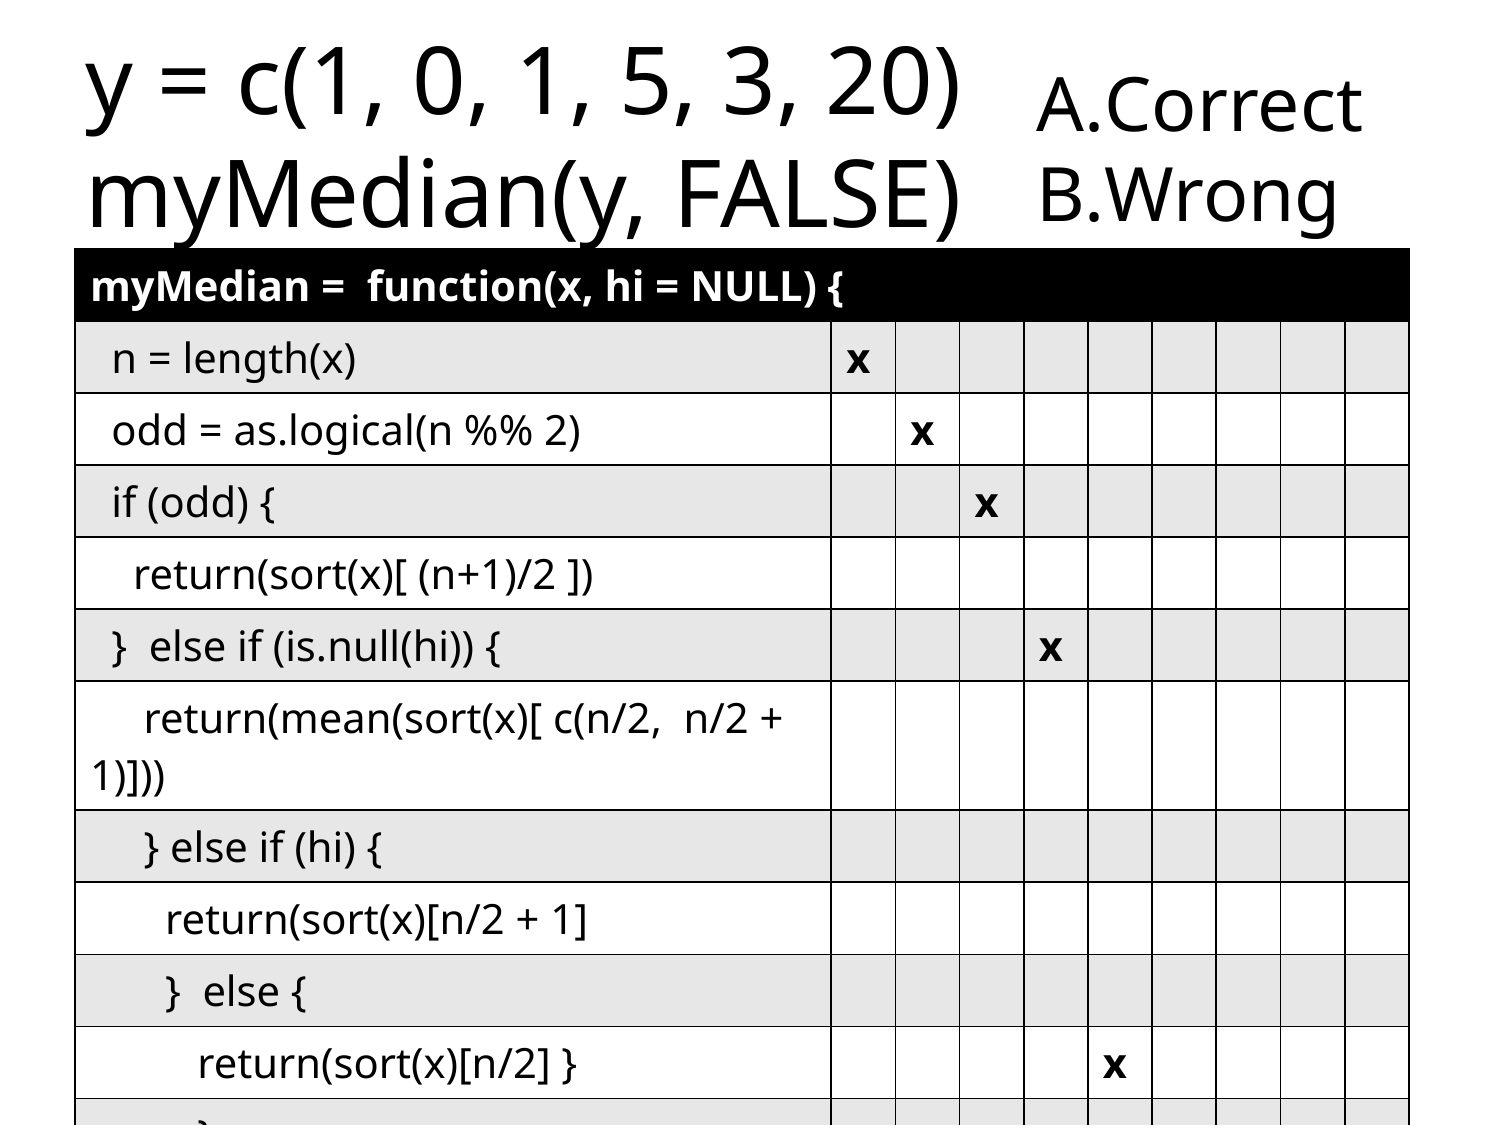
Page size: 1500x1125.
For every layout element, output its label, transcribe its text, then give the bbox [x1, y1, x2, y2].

table_cell odd = as.logical(n %% 2) [76, 394, 830, 464]
table_cell [896, 538, 959, 608]
table_cell x [896, 394, 959, 464]
table_cell [960, 1027, 1023, 1098]
table_cell [1089, 322, 1151, 392]
table_cell return(sort(x)[ (n+1)/2 ]) [76, 538, 830, 608]
table_cell [1025, 322, 1087, 392]
table_cell [1281, 322, 1344, 392]
table_cell [1089, 610, 1151, 680]
table_cell [1281, 394, 1344, 464]
table_cell [1025, 1099, 1087, 1125]
table_cell [960, 538, 1023, 608]
table_cell [1089, 883, 1151, 954]
table_cell [1217, 610, 1280, 680]
table_cell return(sort(x)[n/2 + 1] [76, 883, 830, 954]
table_cell [832, 610, 895, 680]
table_cell [896, 1027, 959, 1098]
table_cell if (odd) { [76, 466, 830, 536]
table_cell [1217, 811, 1280, 881]
table_cell [960, 883, 1023, 954]
table_cell [960, 394, 1023, 464]
table_cell [1089, 682, 1151, 809]
table_header myMedian = function(x, hi = NULL) { [76, 250, 1408, 320]
table_cell [1346, 322, 1408, 392]
table_cell [1346, 811, 1408, 881]
table_cell } else if (hi) { [76, 811, 830, 881]
table_cell [1025, 538, 1087, 608]
table_cell [960, 322, 1023, 392]
table_cell } else if (is.null(hi)) { [76, 610, 830, 680]
table_cell [1025, 682, 1087, 809]
table_cell [1153, 1099, 1215, 1125]
table_cell [1025, 466, 1087, 536]
table_cell [1281, 811, 1344, 881]
title y = c(1, 0, 1, 5, 3, 20) myMedian(y, FALSE) [75, 15, 1425, 204]
table_cell [1346, 1027, 1408, 1098]
table_cell [1346, 1099, 1408, 1125]
table_cell return(mean(sort(x)[ c(n/2, n/2 + 1)])) [76, 682, 830, 809]
table_cell [1153, 955, 1215, 1026]
table_cell [1281, 1027, 1344, 1098]
table_cell } [76, 1099, 830, 1125]
table_cell [896, 610, 959, 680]
table_cell [1025, 955, 1087, 1026]
table_cell [1153, 811, 1215, 881]
table_cell [1153, 883, 1215, 954]
table_cell x [832, 322, 895, 392]
table_cell [1153, 394, 1215, 464]
table_cell [1153, 322, 1215, 392]
table_cell [832, 394, 895, 464]
table_cell [1089, 466, 1151, 536]
table_cell [1217, 682, 1280, 809]
table_cell [960, 811, 1023, 881]
table_cell [1089, 394, 1151, 464]
table_cell [1281, 1099, 1344, 1125]
table_cell [1346, 538, 1408, 608]
table_cell [1346, 955, 1408, 1026]
table_cell [1025, 394, 1087, 464]
table_cell [832, 1099, 895, 1125]
table_cell x [1025, 610, 1087, 680]
table_cell [960, 682, 1023, 809]
table_cell [1217, 955, 1280, 1026]
table_cell [1153, 538, 1215, 608]
table_cell [1217, 883, 1280, 954]
table_cell [832, 883, 895, 954]
table_cell [1217, 322, 1280, 392]
table_cell [1025, 883, 1087, 954]
table_cell x [1089, 1027, 1151, 1098]
table_cell [960, 610, 1023, 680]
table_cell [1217, 1027, 1280, 1098]
table_cell [960, 955, 1023, 1026]
table_cell } else { [76, 955, 830, 1026]
table_cell [1089, 538, 1151, 608]
table_cell [896, 955, 959, 1026]
table_cell [1281, 538, 1344, 608]
table_cell [1346, 883, 1408, 954]
table_cell [1281, 466, 1344, 536]
table_cell x [960, 466, 1023, 536]
table_cell [1217, 1099, 1280, 1125]
table_cell [1346, 466, 1408, 536]
table_cell [896, 682, 959, 809]
table_cell return(sort(x)[n/2] } [76, 1027, 830, 1098]
table_cell [1153, 1027, 1215, 1098]
table_cell n = length(x) [76, 322, 830, 392]
table_cell [1346, 682, 1408, 809]
table_cell [1346, 394, 1408, 464]
table_cell [1089, 955, 1151, 1026]
table_cell [1217, 466, 1280, 536]
table_cell [1281, 955, 1344, 1026]
table_cell [832, 682, 895, 809]
table_cell [896, 883, 959, 954]
table_cell [832, 1027, 895, 1098]
table_cell [896, 322, 959, 392]
table_cell [832, 811, 895, 881]
table_cell [1346, 610, 1408, 680]
table_cell [1217, 538, 1280, 608]
table_cell [960, 1099, 1023, 1125]
table_cell [1281, 682, 1344, 809]
table_cell [1281, 883, 1344, 954]
table_cell [1089, 811, 1151, 881]
table_cell [1025, 811, 1087, 881]
table_cell [1281, 610, 1344, 680]
table_cell [1217, 394, 1280, 464]
table_cell [1089, 1099, 1151, 1125]
table_cell [832, 466, 895, 536]
table_cell [896, 466, 959, 536]
table_cell [896, 811, 959, 881]
table_cell [832, 955, 895, 1026]
table_cell [1025, 1027, 1087, 1098]
table_cell [1153, 682, 1215, 809]
table_cell [896, 1099, 959, 1125]
table_cell [1153, 610, 1215, 680]
text_box Correct Wrong [1022, 48, 1425, 244]
table_cell [1153, 466, 1215, 536]
table_cell [832, 538, 895, 608]
